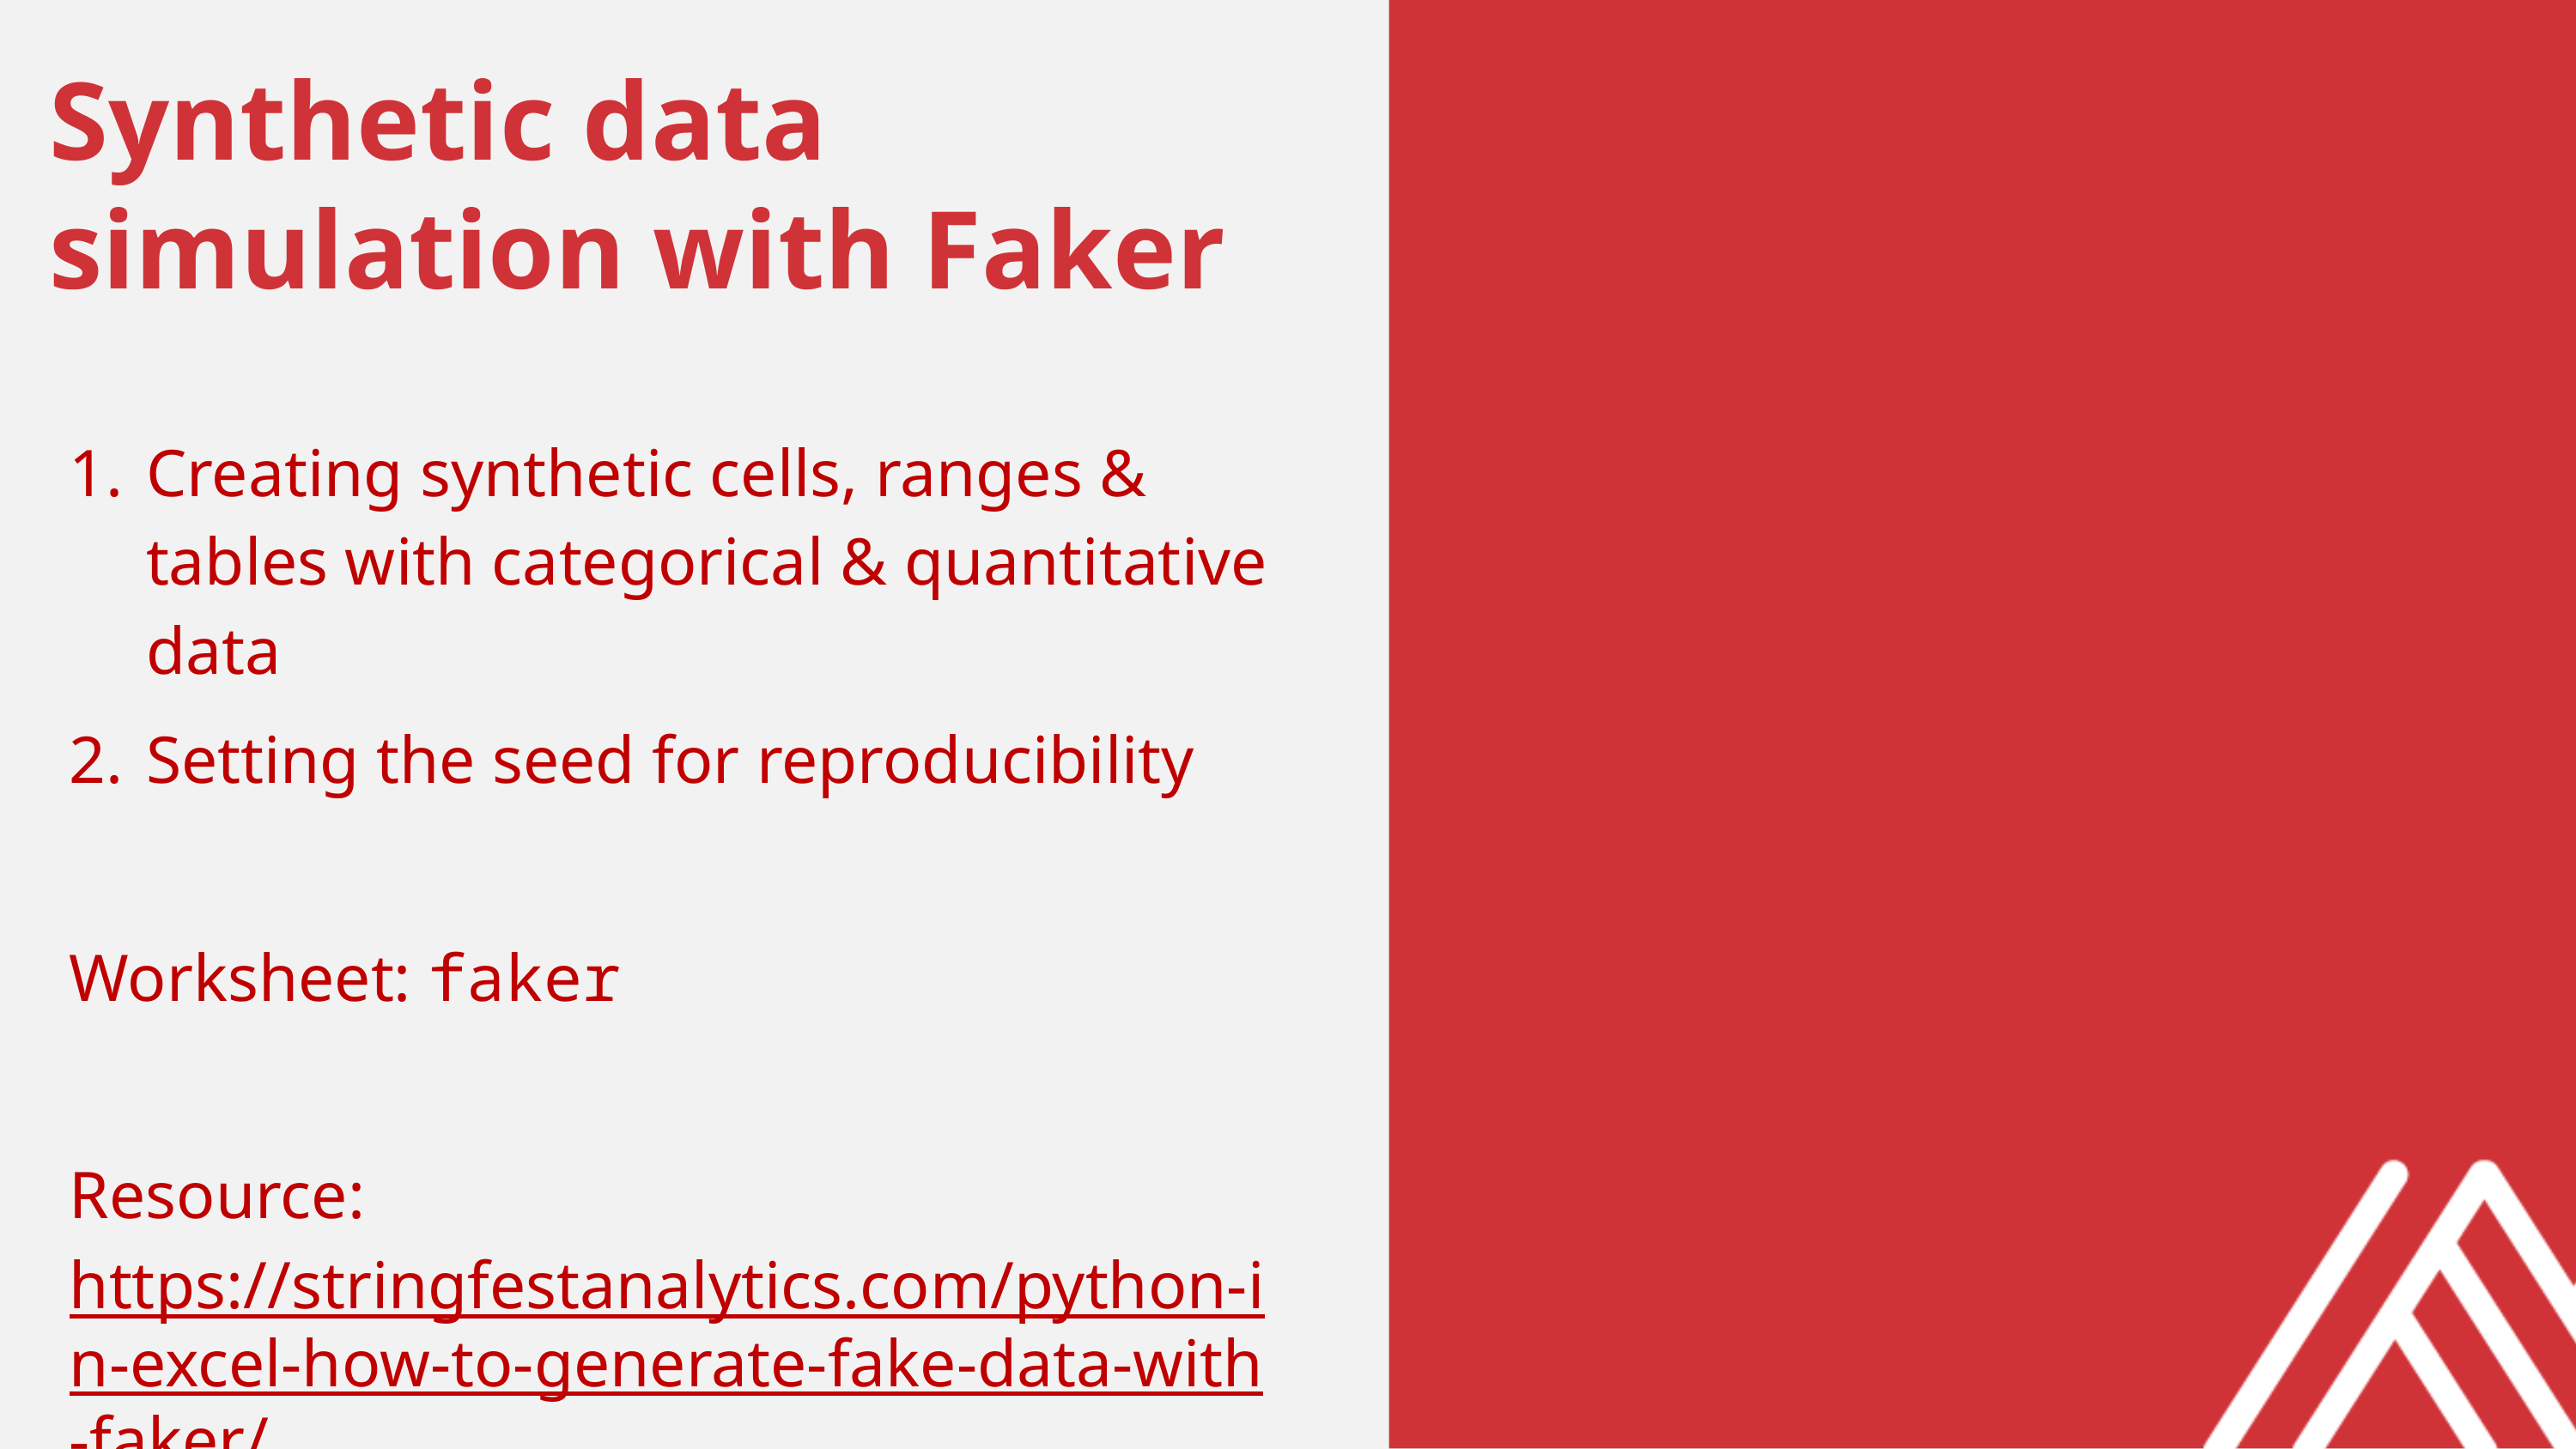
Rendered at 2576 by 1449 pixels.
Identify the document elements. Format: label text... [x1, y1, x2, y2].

text_box Synthetic data simulation with Faker Creating synthetic cells, ranges & tables with categorical & quantitative data Setting the seed for reproducibility Worksheet: faker Resource: https://stringfestanalytics.com/python-in-excel-how-to-generate-fake-data-with-faker/ [36, 46, 1291, 1428]
text_box [1388, 0, 2576, 1449]
picture [2194, 1062, 2576, 1449]
